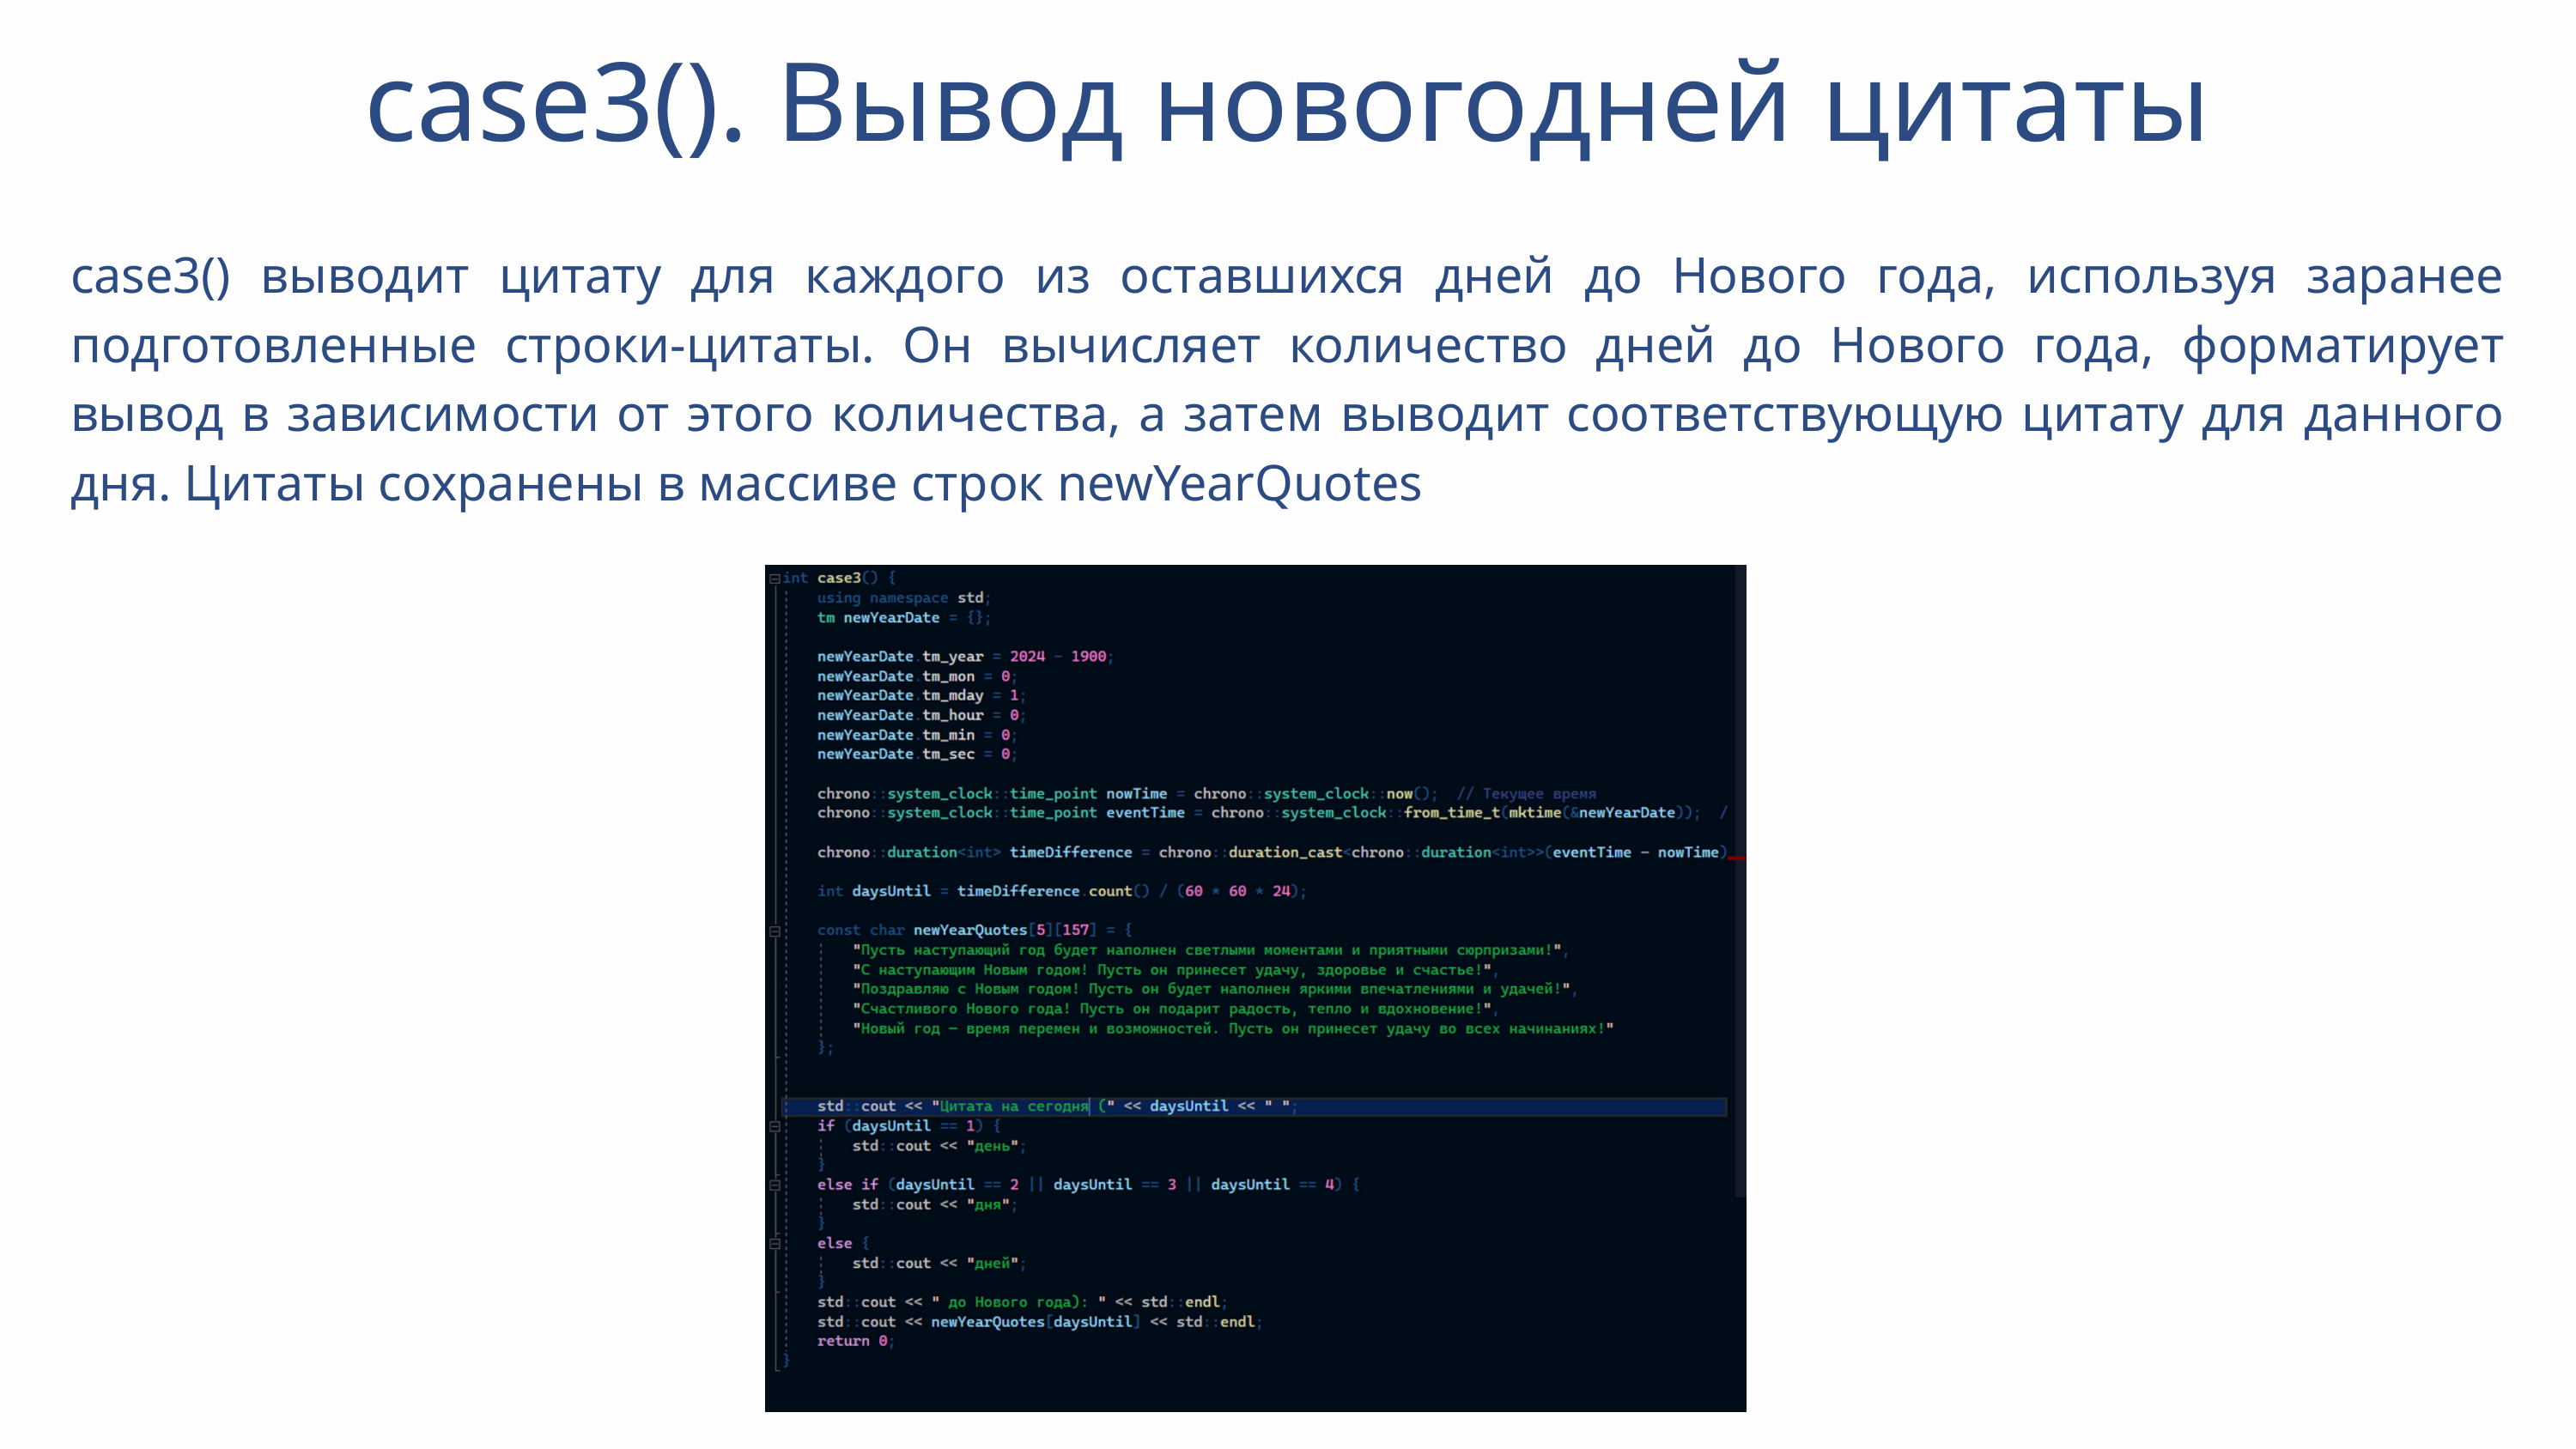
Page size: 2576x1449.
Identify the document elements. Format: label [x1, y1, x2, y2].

text_box [764, 565, 1747, 1412]
text_box [70, 39, 2506, 507]
